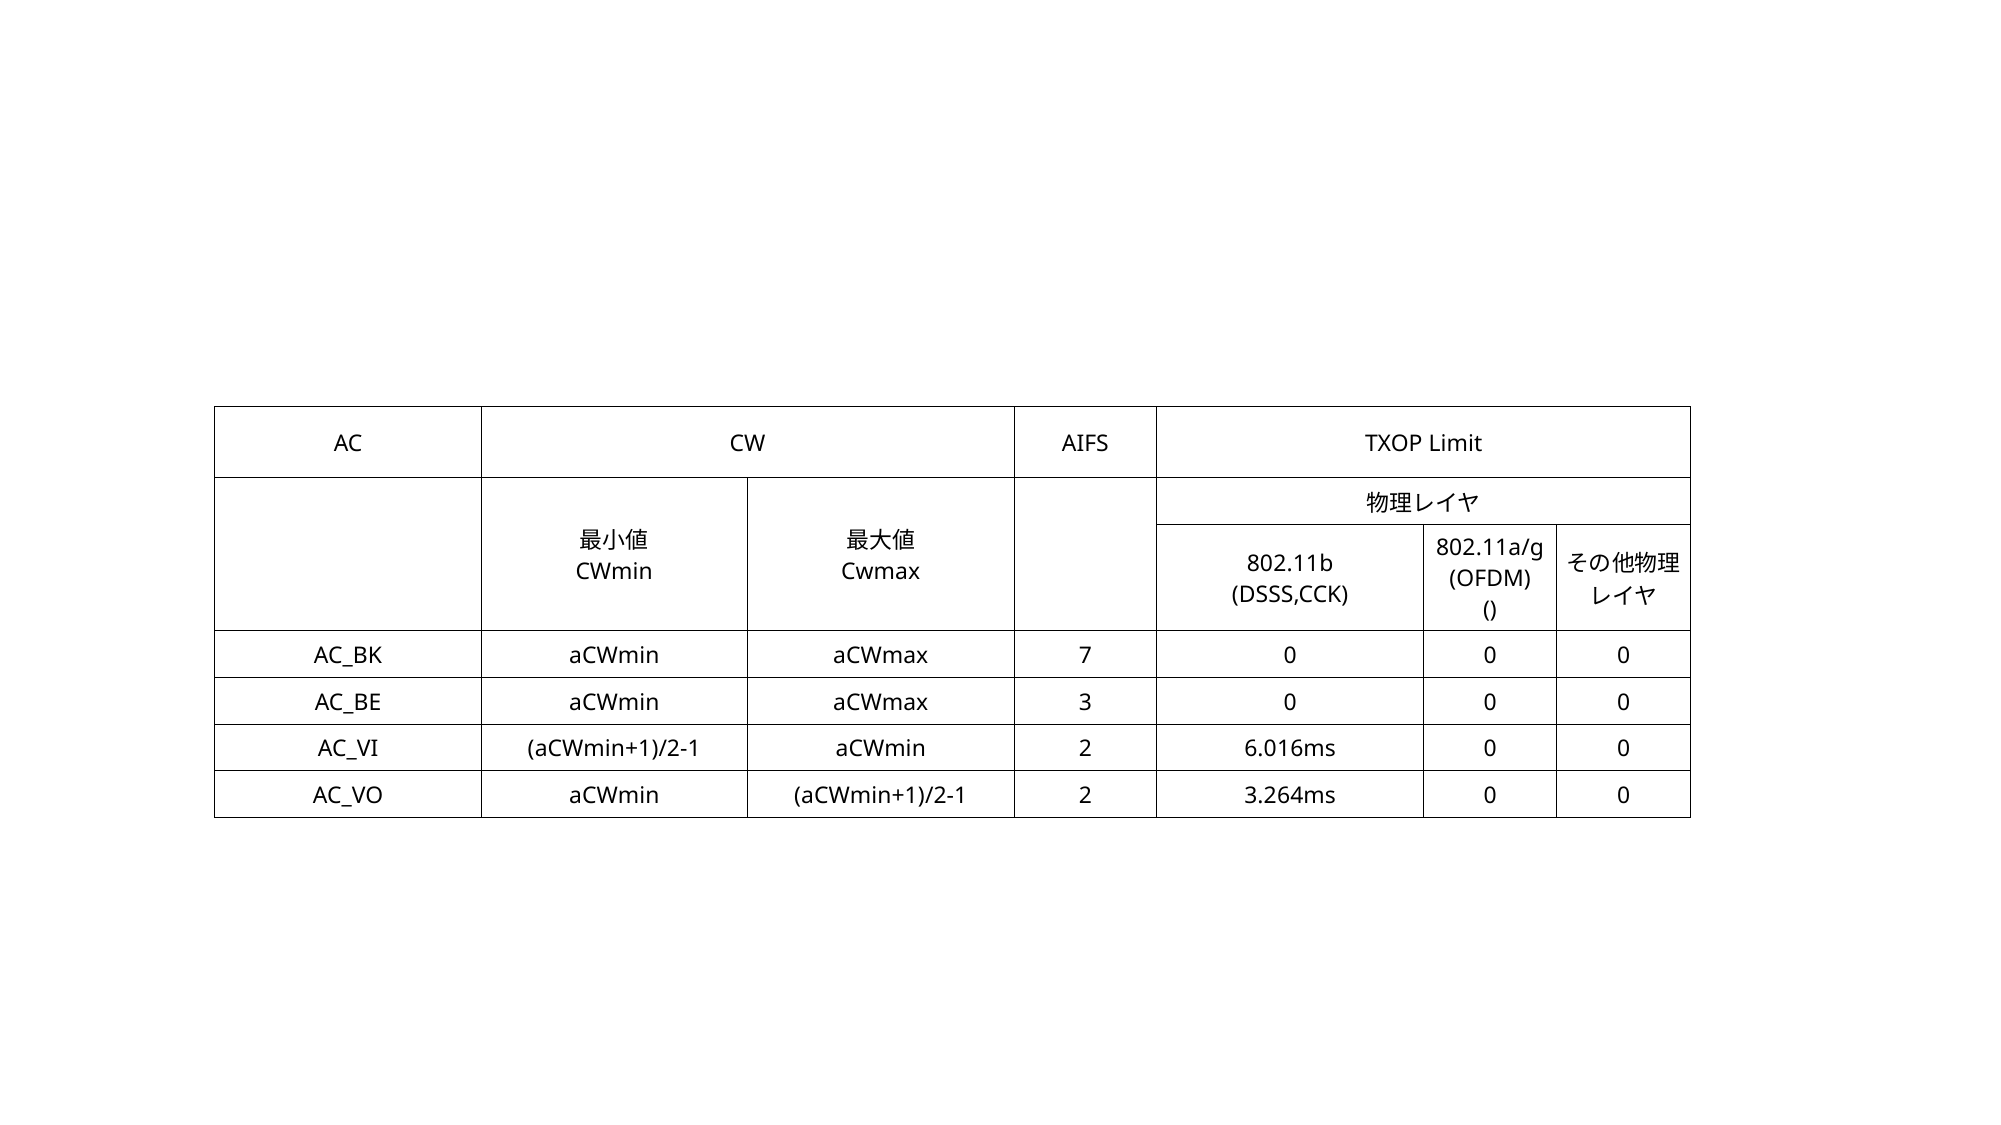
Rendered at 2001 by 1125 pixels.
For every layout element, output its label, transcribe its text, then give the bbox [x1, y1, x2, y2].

table_cell 0 [1557, 771, 1690, 817]
table_cell 3 [1015, 678, 1156, 724]
table_cell aCWmax [748, 678, 1014, 724]
table_cell 0 [1424, 678, 1556, 724]
table_cell 802.11a/g (OFDM) () [1424, 525, 1556, 630]
table_cell aCWmin [482, 771, 747, 817]
table_cell 0 [1424, 771, 1556, 817]
table_cell aCWmin [748, 725, 1014, 770]
table_cell その他物理レイヤ [1557, 525, 1690, 630]
table_cell 3.264ms [1157, 771, 1423, 817]
table_cell aCWmax [748, 631, 1014, 677]
table_cell 2 [1015, 771, 1156, 817]
table_cell 2 [1015, 725, 1156, 770]
table_cell 0 [1557, 725, 1690, 770]
table_cell 802.11b (DSSS,CCK) [1157, 525, 1423, 630]
table_cell 最大値 Cwmax [748, 478, 1014, 630]
table_cell AC_VI [215, 725, 481, 770]
table_cell 0 [1424, 725, 1556, 770]
table_cell [215, 478, 481, 630]
table_header CW [482, 407, 1014, 477]
table_cell 0 [1557, 678, 1690, 724]
table_cell AC_BK [215, 631, 481, 677]
table_cell 0 [1157, 678, 1423, 724]
table_cell aCWmin [482, 631, 747, 677]
table_cell (aCWmin+1)/2-1 [748, 771, 1014, 817]
table_header AIFS [1015, 407, 1156, 477]
table_cell (aCWmin+1)/2-1 [482, 725, 747, 770]
table_cell 0 [1557, 631, 1690, 677]
table_header TXOP Limit [1157, 407, 1690, 477]
table_cell 6.016ms [1157, 725, 1423, 770]
table_cell 最小値 CWmin [482, 478, 747, 630]
table_cell 物理レイヤ [1157, 478, 1690, 524]
table_header AC [215, 407, 481, 477]
table_cell aCWmin [482, 678, 747, 724]
table_cell AC_VO [215, 771, 481, 817]
table_cell 7 [1015, 631, 1156, 677]
table_cell [1015, 478, 1156, 630]
table_cell 0 [1424, 631, 1556, 677]
table_cell 0 [1157, 631, 1423, 677]
table_cell AC_BE [215, 678, 481, 724]
